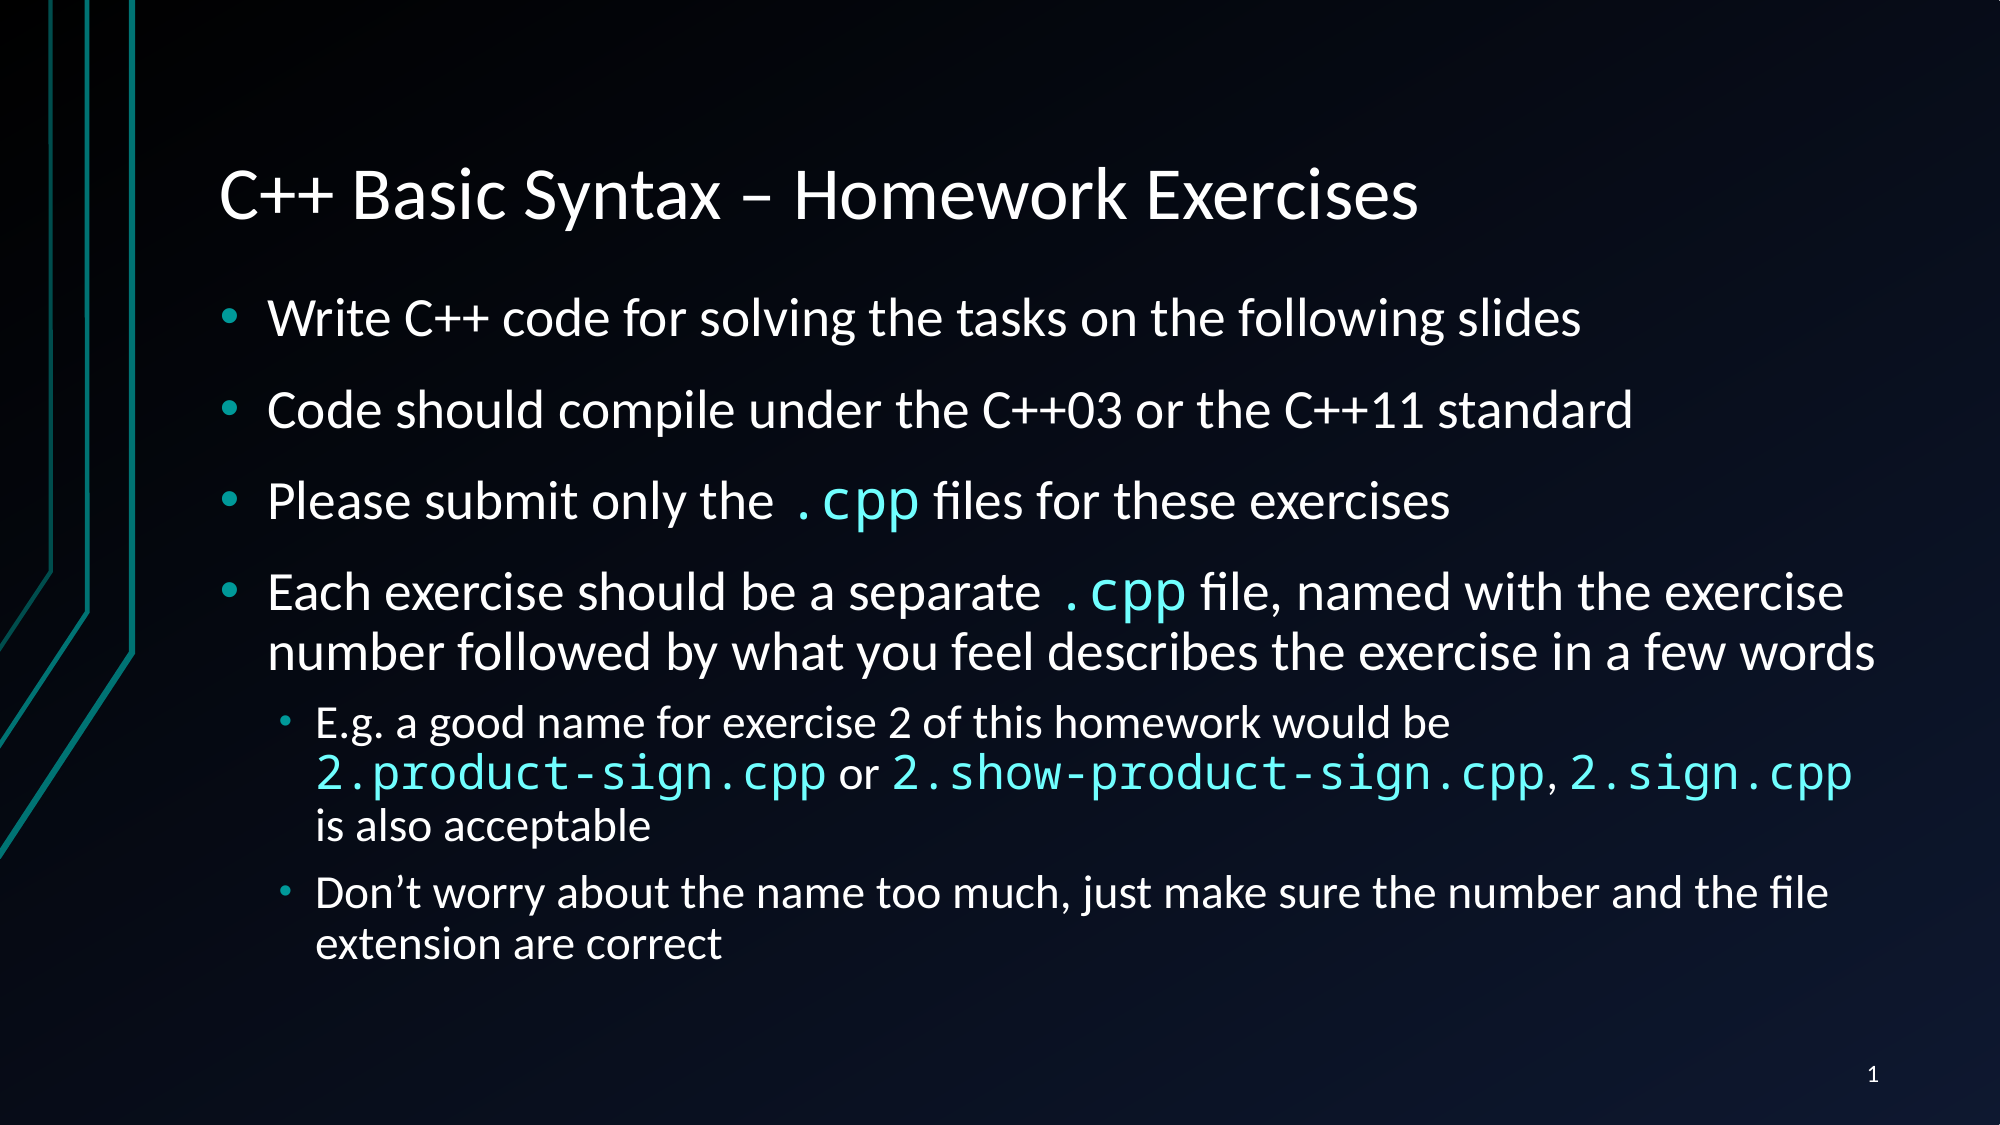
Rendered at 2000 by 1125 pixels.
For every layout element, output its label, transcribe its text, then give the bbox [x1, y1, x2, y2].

title C++ Basic Syntax – Homework Exercises [199, 45, 1900, 246]
slide_number 1 [1732, 1042, 1900, 1103]
list Write C++ code for solving the tasks on the following slides Code should compile under the C++03 or the C++11 standard Please submit only the .cpp files for these exercises Each exercise should be a separate .cpp file, named with the exercise number followed by what you feel describes the exercise in a few words E.g. a good name for exercise 2 of this homework would be 2.product-sign.cpp or 2.show-product-sign.cpp, 2.sign.cpp is also acceptable Don’t worry about the name too much, just make sure the number and the file extension are correct [199, 279, 1900, 1012]
